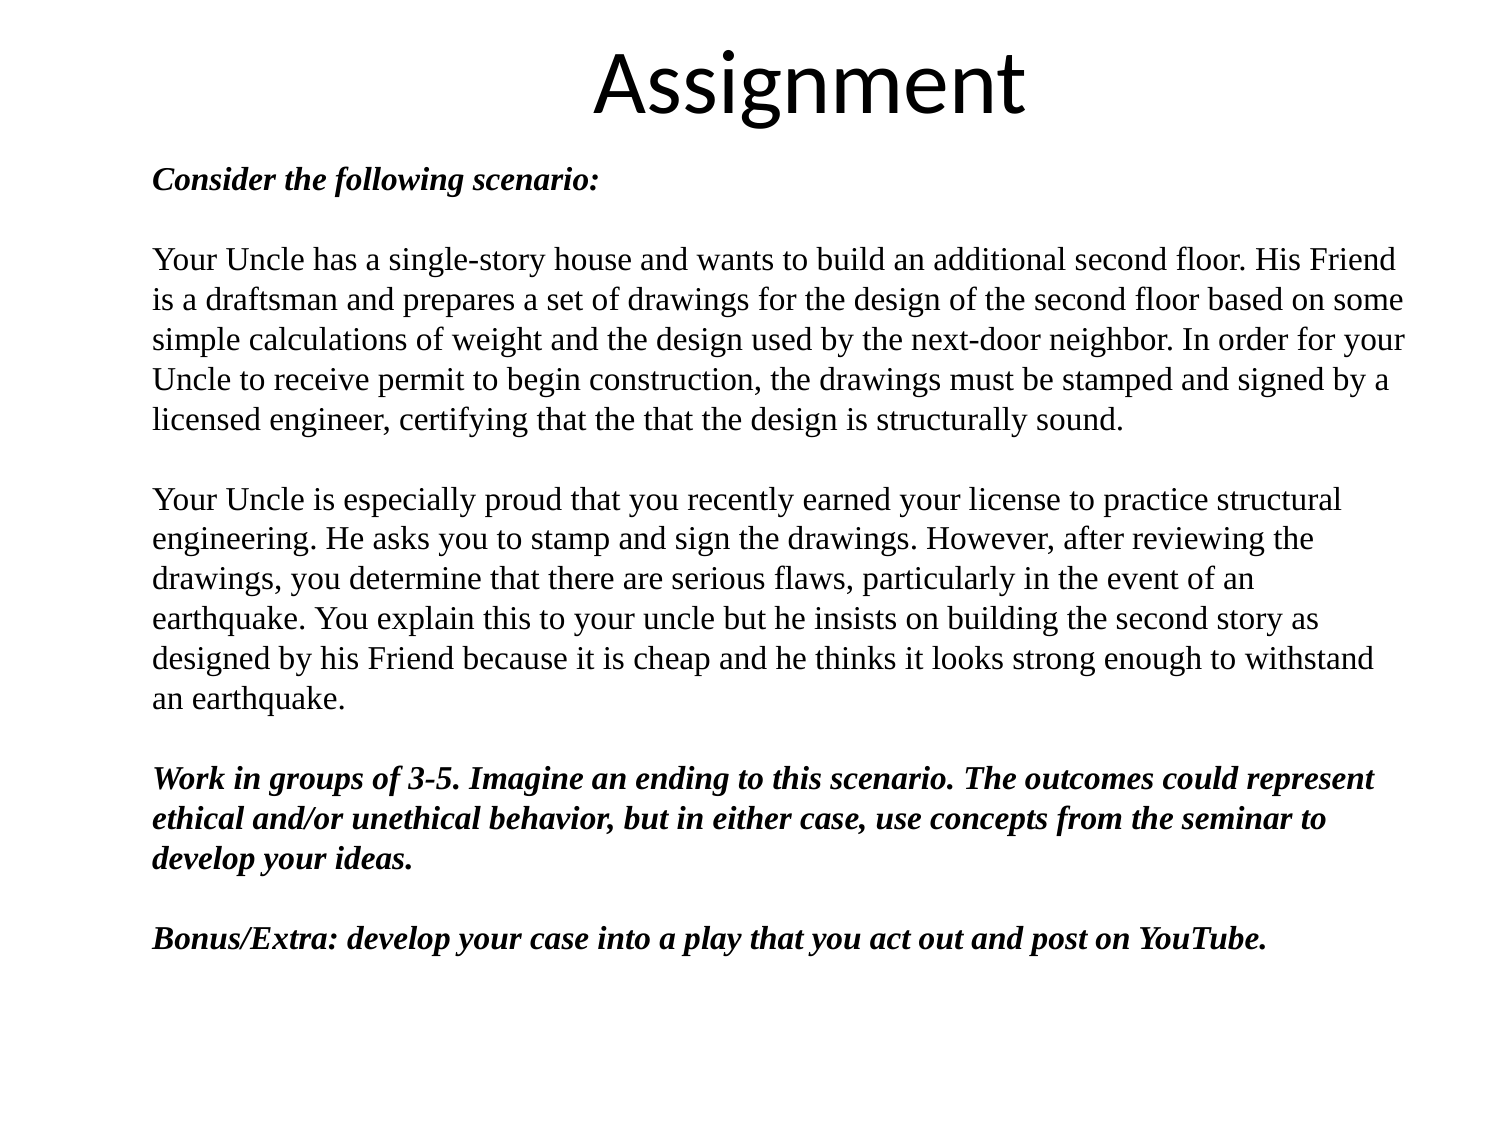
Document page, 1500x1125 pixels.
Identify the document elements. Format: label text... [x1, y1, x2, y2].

title Assignment [177, 12, 1445, 163]
text_box Consider the following scenario: Your Uncle has a single-story house and wants to build an additional second floor. His Friend is a draftsman and prepares a set of drawings for the design of the second floor based on some simple calculations of weight and the design used by the next-door neighbor. In order for your Uncle to receive permit to begin construction, the drawings must be stamped and signed by a licensed engineer, certifying that the that the design is structurally sound. Your Uncle is especially proud that you recently earned your license to practice structural engineering. He asks you to stamp and sign the drawings. However, after reviewing the drawings, you determine that there are serious flaws, particularly in the event of an earthquake. You explain this to your uncle but he insists on building the second story as designed by his Friend because it is cheap and he thinks it looks strong enough to withstand an earthquake. Work in groups of 3-5. Imagine an ending to this scenario. The outcomes could represent ethical and/or unethical behavior, but in either case, use concepts from the seminar to develop your ideas. Bonus/Extra: develop your case into a play that you act out and post on YouTube. [137, 149, 1425, 964]
